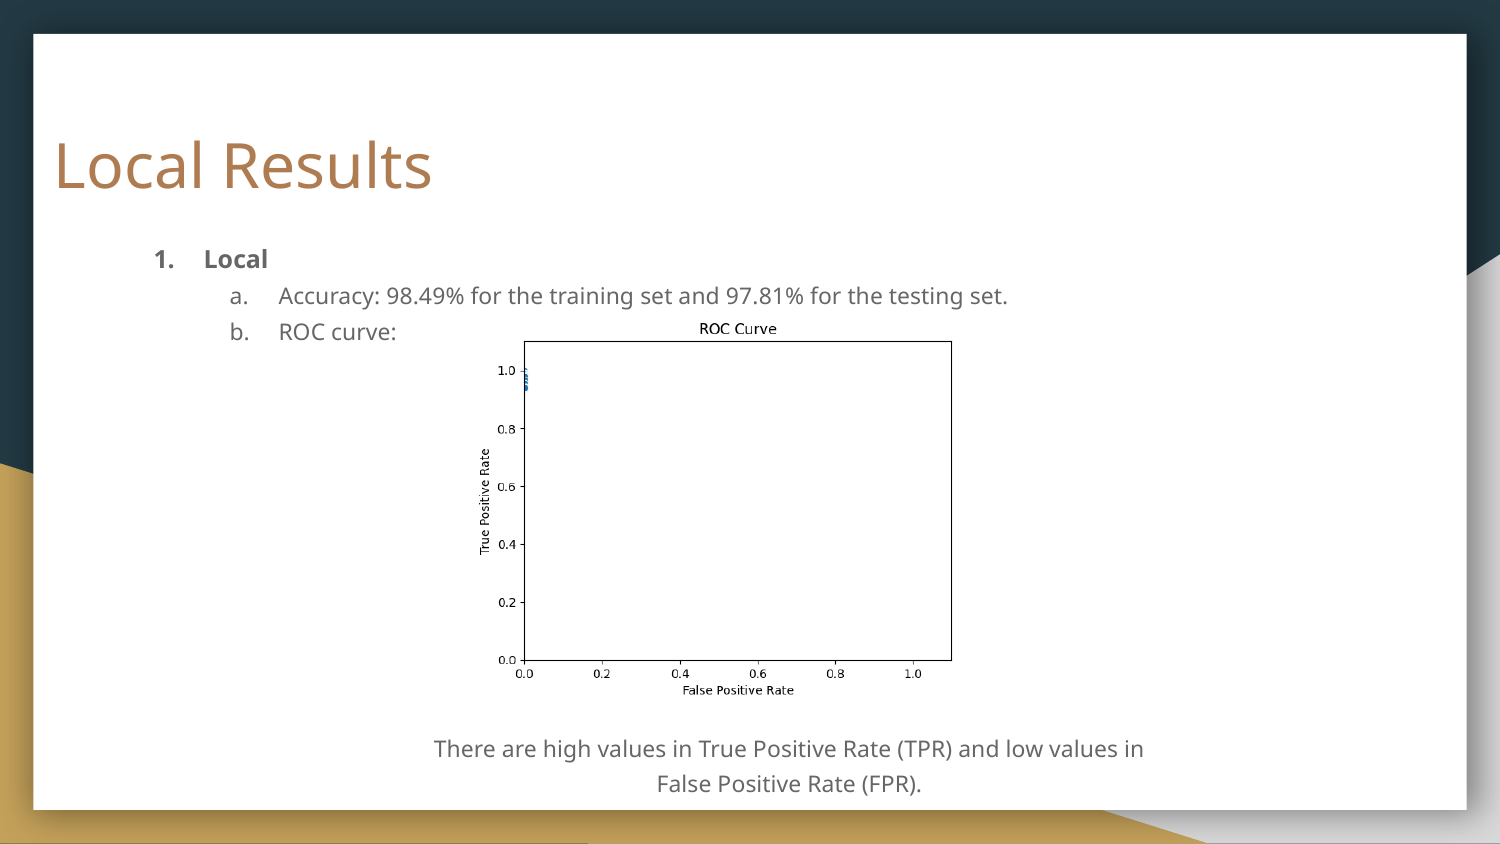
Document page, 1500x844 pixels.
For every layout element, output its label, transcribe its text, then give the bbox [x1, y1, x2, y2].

title Local Results [38, 111, 1270, 268]
text_box Local Accuracy: 98.49% for the training set and 97.81% for the testing set. ROC curve: [113, 219, 1382, 360]
text_box There are high values in True Positive Rate (TPR) and low values in False Positive Rate (FPR). [264, 710, 1165, 844]
picture [472, 314, 957, 701]
